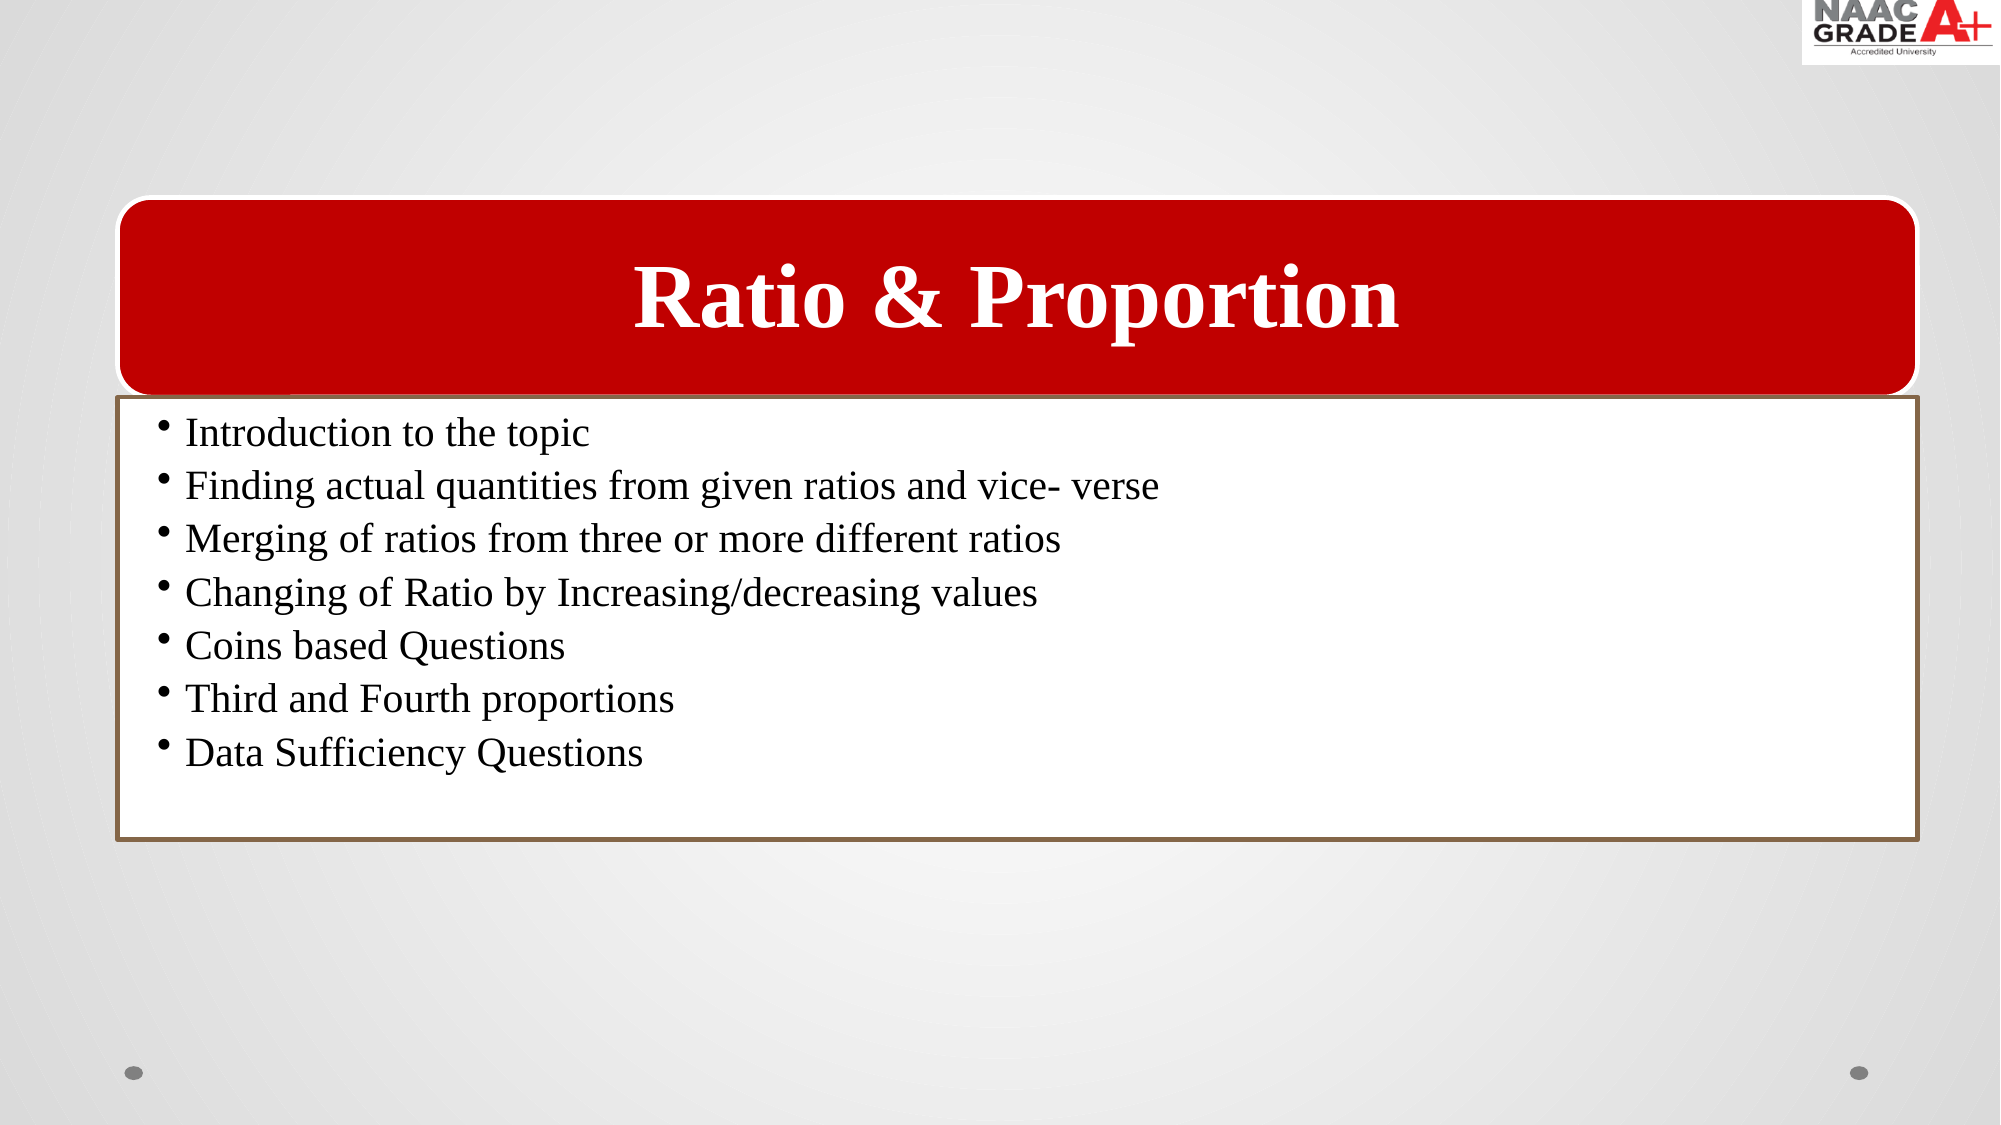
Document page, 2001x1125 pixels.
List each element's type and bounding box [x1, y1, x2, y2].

text_box [117, 197, 1918, 396]
picture [1801, 0, 2000, 65]
text_box [99, 396, 1918, 968]
